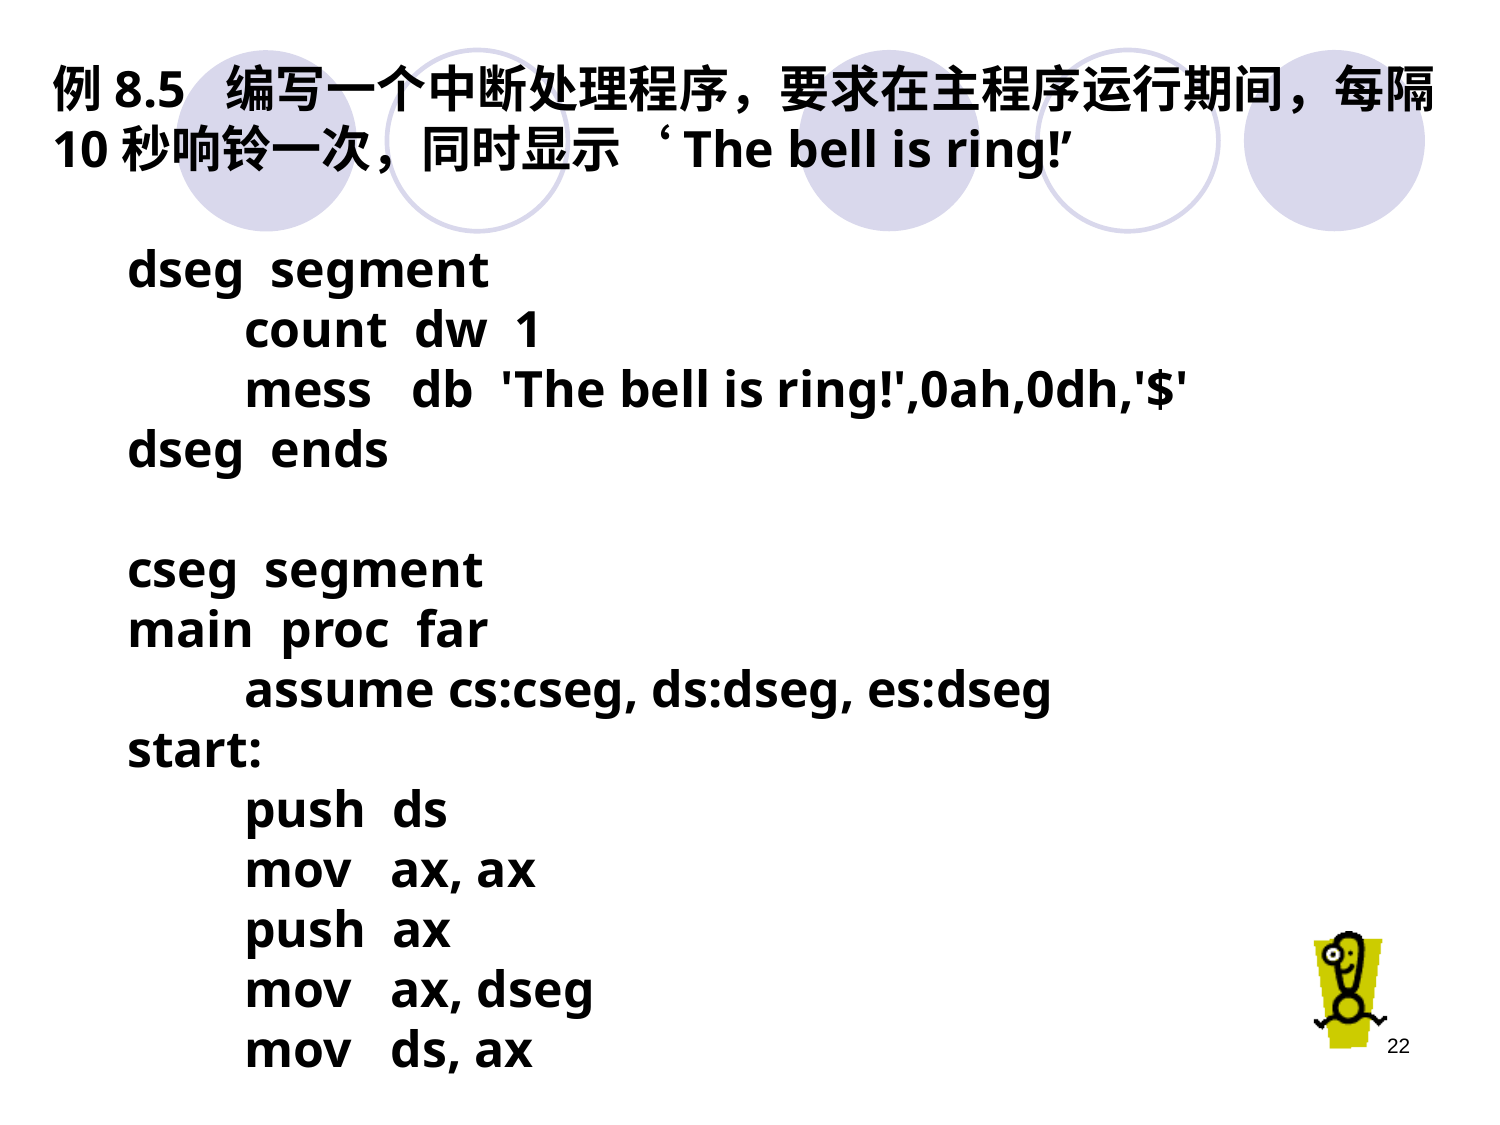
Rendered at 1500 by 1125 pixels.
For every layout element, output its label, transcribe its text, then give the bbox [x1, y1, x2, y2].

slide_number 22 [1074, 1024, 1426, 1101]
text_box 例8.5 编写一个中断处理程序，要求在主程序运行期间，每隔 10秒响铃一次，同时显示‘The bell is ring!’ dseg segment count dw 1 mess db 'The bell is ring!',0ah,0dh,'$' dseg ends cseg segment main proc far assume cs:cseg, ds:dseg, es:dseg start: push ds mov ax, ax push ax mov ax, dseg mov ds, ax [37, 49, 1450, 1085]
picture [1302, 930, 1398, 1057]
